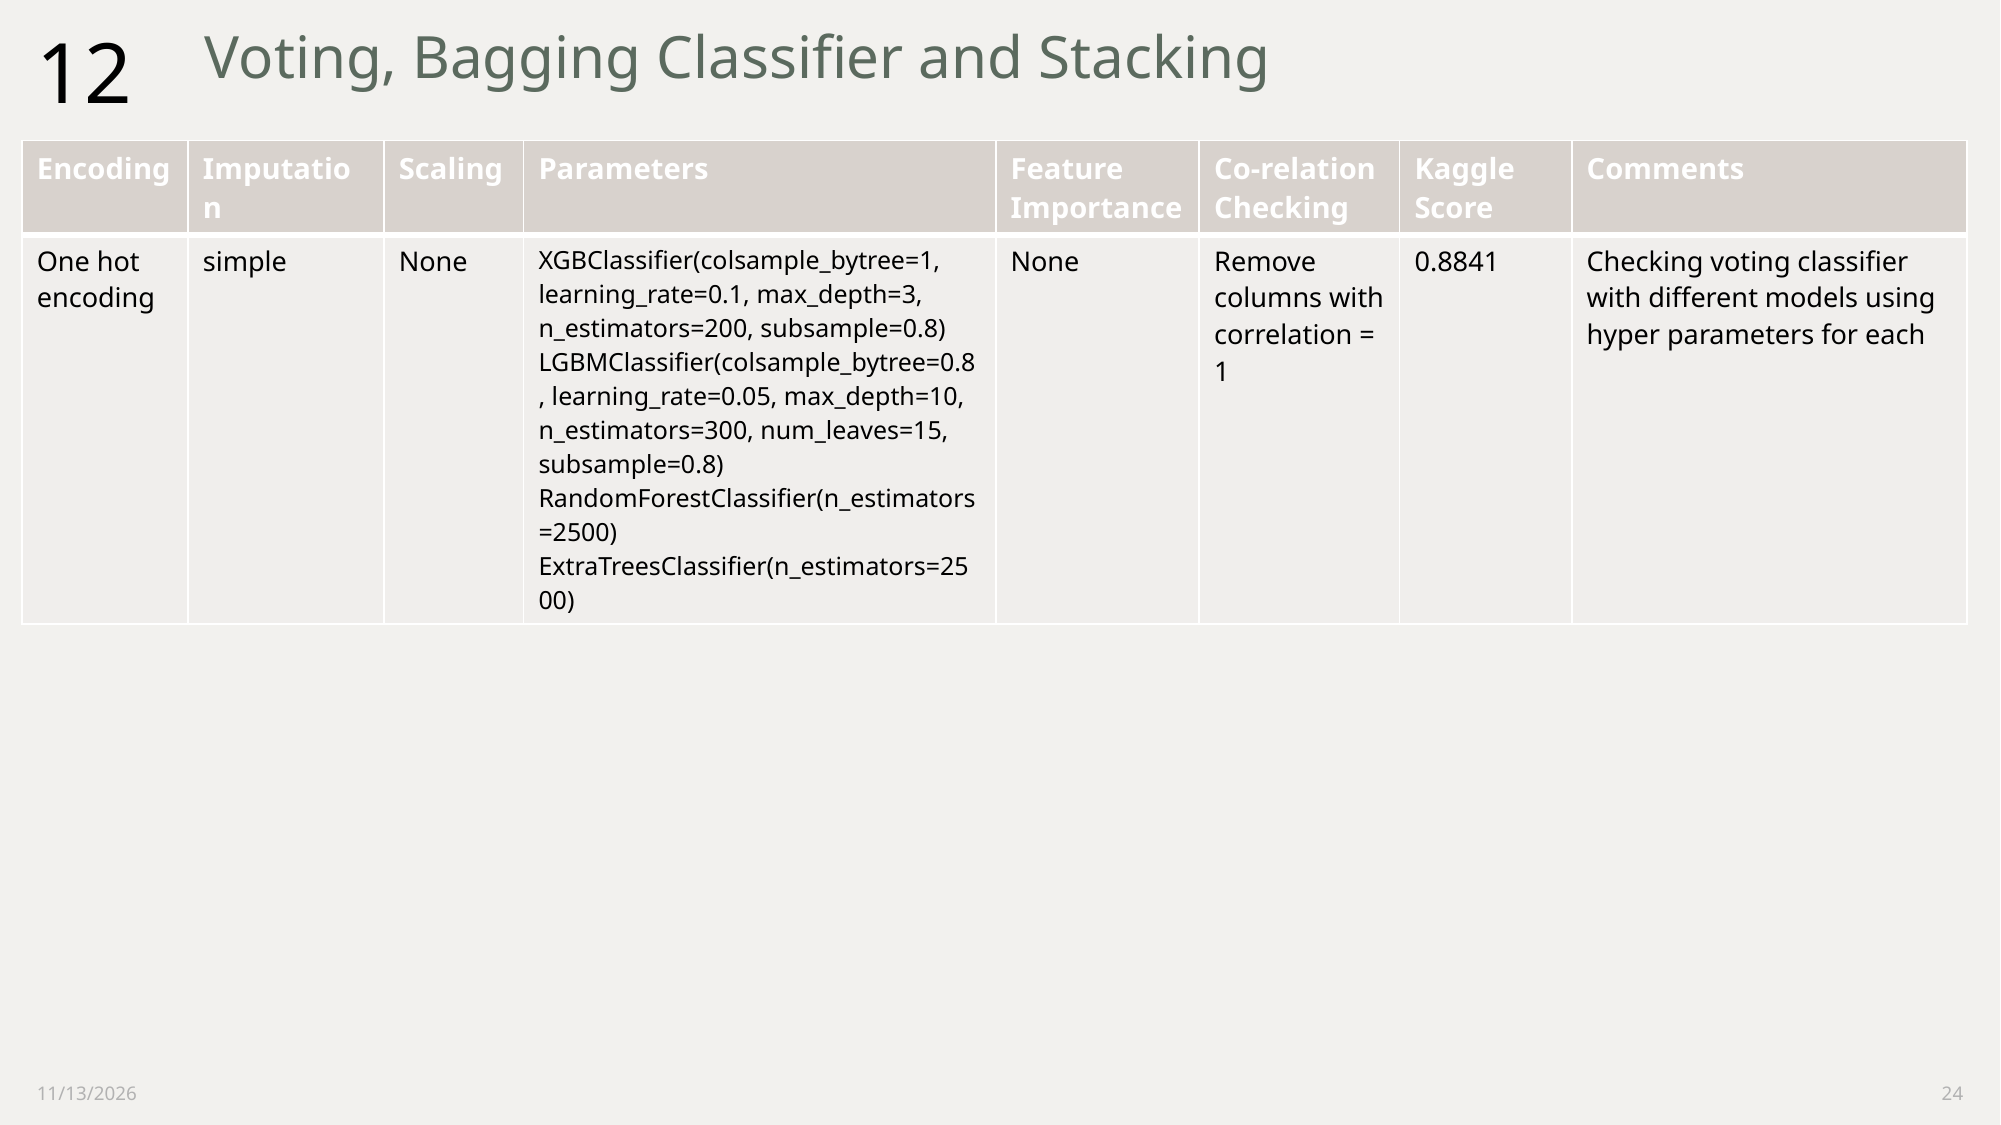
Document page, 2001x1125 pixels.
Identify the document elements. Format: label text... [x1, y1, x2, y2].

table_cell One hot encoding [23, 238, 187, 623]
table_header Scaling [385, 141, 523, 232]
table_cell Checking voting classifier with different models using hyper parameters for each [1573, 238, 1966, 623]
slide_number 24 [1528, 1064, 1979, 1124]
table_cell Remove columns with correlation = 1 [1200, 238, 1399, 623]
table_header Feature Importance [997, 141, 1198, 232]
table_header Encoding [23, 141, 187, 232]
table_cell simple [189, 238, 383, 623]
table_header Imputation [189, 141, 383, 232]
table_header Parameters [524, 141, 995, 232]
text_box 12 [21, 0, 175, 101]
table_header Comments [1573, 141, 1966, 232]
table_header Co-relation Checking [1200, 141, 1399, 232]
table_cell None [385, 238, 523, 623]
table_cell None [997, 238, 1198, 623]
title Voting, Bagging Classifier and Stacking [0, 3, 1497, 111]
table_cell XGBClassifier(colsample_bytree=1, learning_rate=0.1, max_depth=3, n_estimators=200, subsample=0.8) LGBMClassifier(colsample_bytree=0.8, learning_rate=0.05, max_depth=10, n_estimators=300, num_leaves=15, subsample=0.8) RandomForestClassifier(n_estimators=2500) ExtraTreesClassifier(n_estimators=2500) [524, 238, 995, 623]
table_cell 0.8841 [1400, 238, 1571, 623]
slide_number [21, 1064, 472, 1124]
table_header Kaggle Score [1400, 141, 1571, 232]
